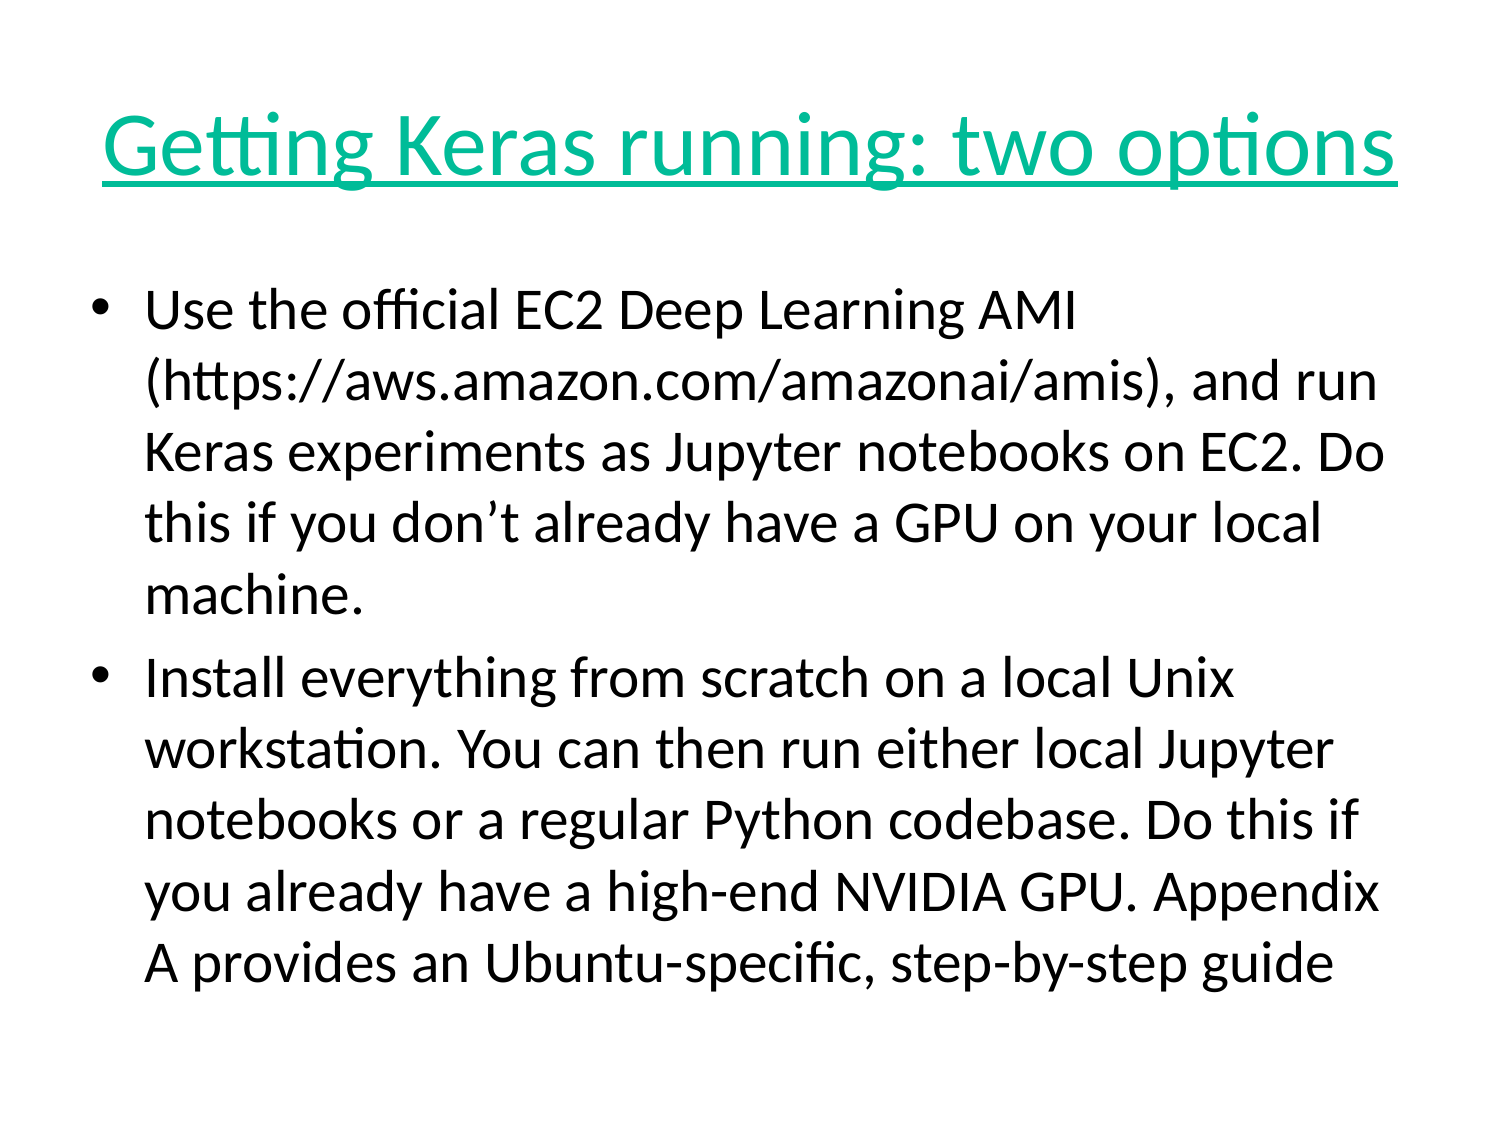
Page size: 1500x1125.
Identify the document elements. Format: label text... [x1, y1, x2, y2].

list Use the official EC2 Deep Learning AMI (https://aws.amazon.com/amazonai/amis), and run Keras experiments as Jupyter notebooks on EC2. Do this if you don’t already have a GPU on your local machine. Install everything from scratch on a local Unix workstation. You can then run either local Jupyter notebooks or a regular Python codebase. Do this if you already have a high-end NVIDIA GPU. Appendix A provides an Ubuntu-specific, step-by-step guide [75, 262, 1425, 1005]
title Getting Keras running: two options [75, 45, 1425, 233]
